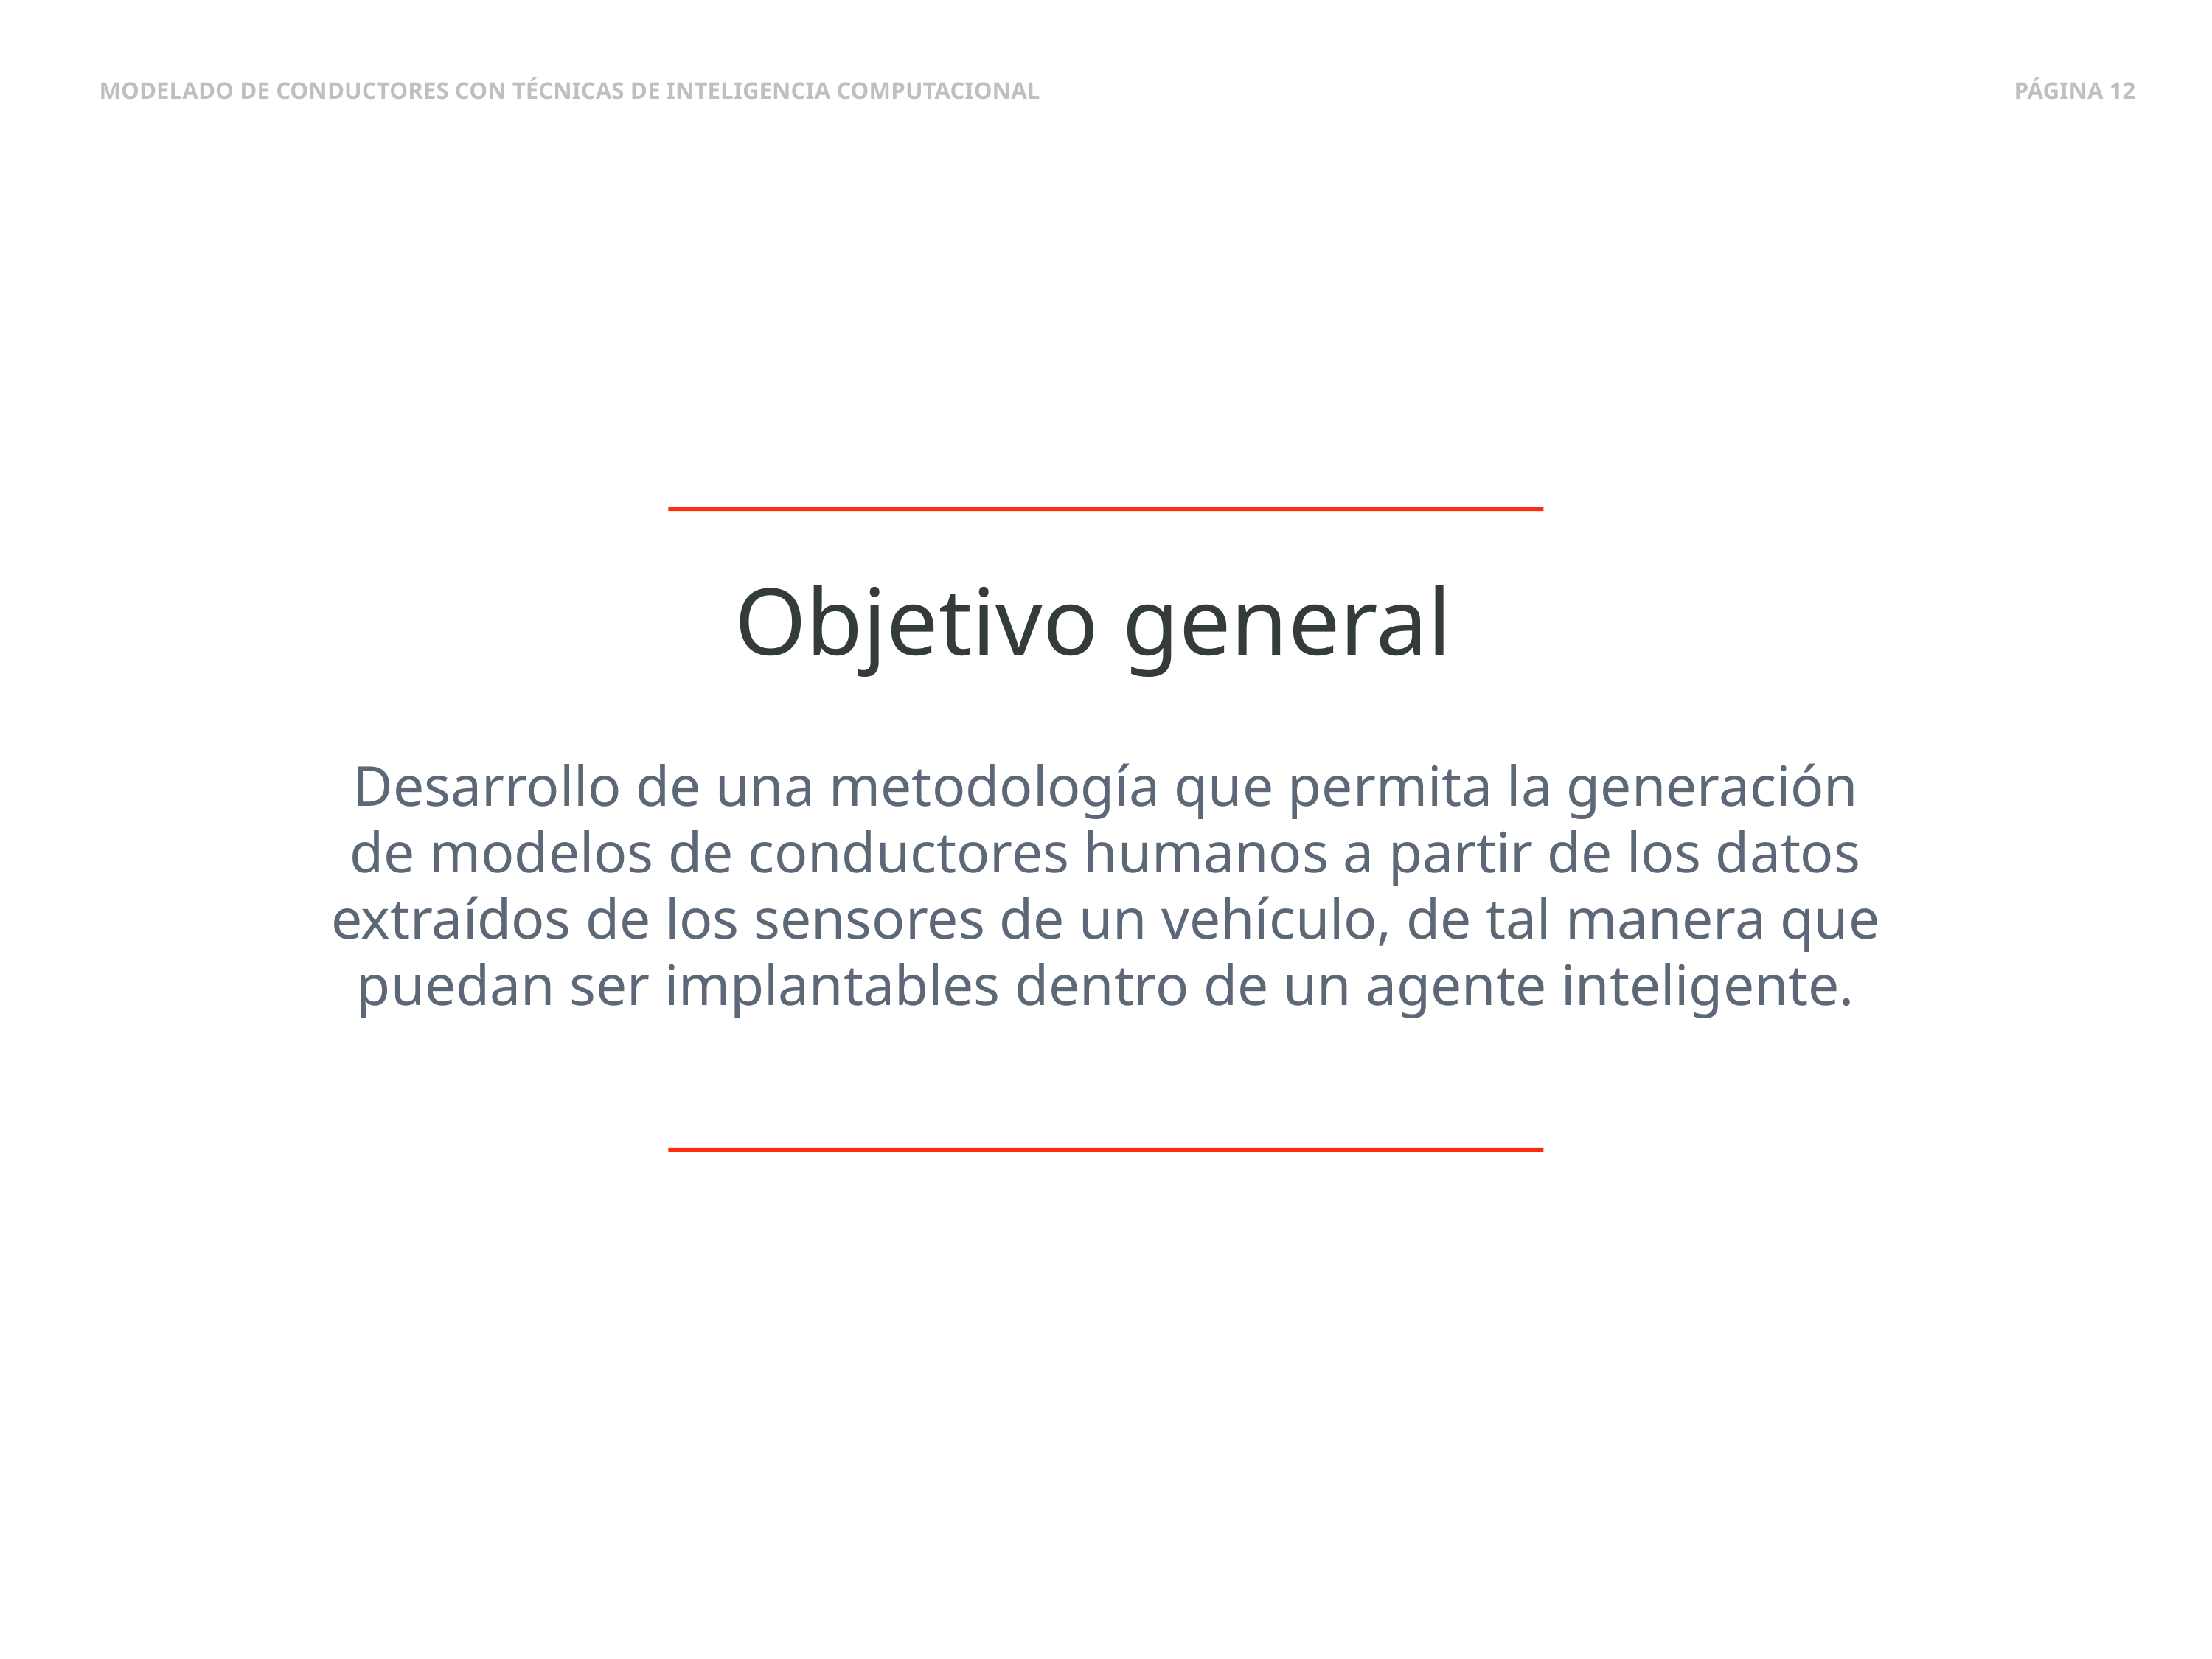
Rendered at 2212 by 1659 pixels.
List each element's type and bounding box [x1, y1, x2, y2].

text_box [303, 507, 1909, 1152]
